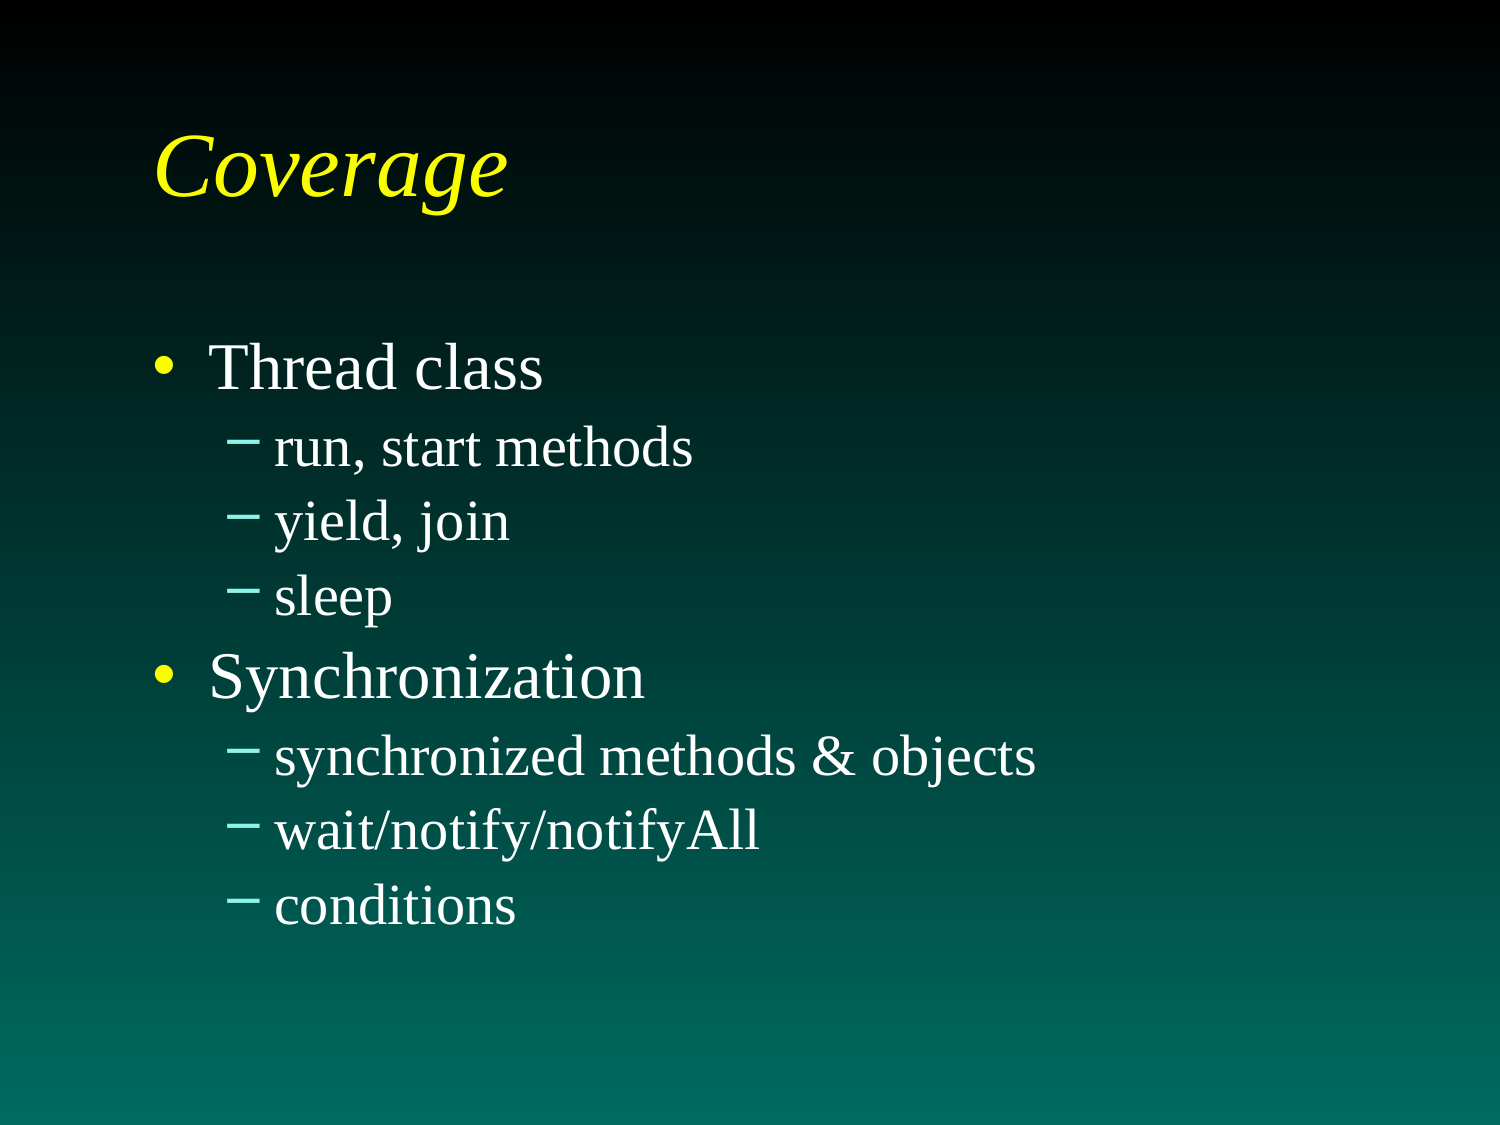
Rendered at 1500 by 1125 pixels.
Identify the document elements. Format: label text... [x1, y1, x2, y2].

list Thread class run, start methods yield, join sleep Synchronization synchronized methods & objects wait/notify/notifyAll conditions [136, 324, 1413, 1001]
title Coverage [136, 68, 1415, 251]
